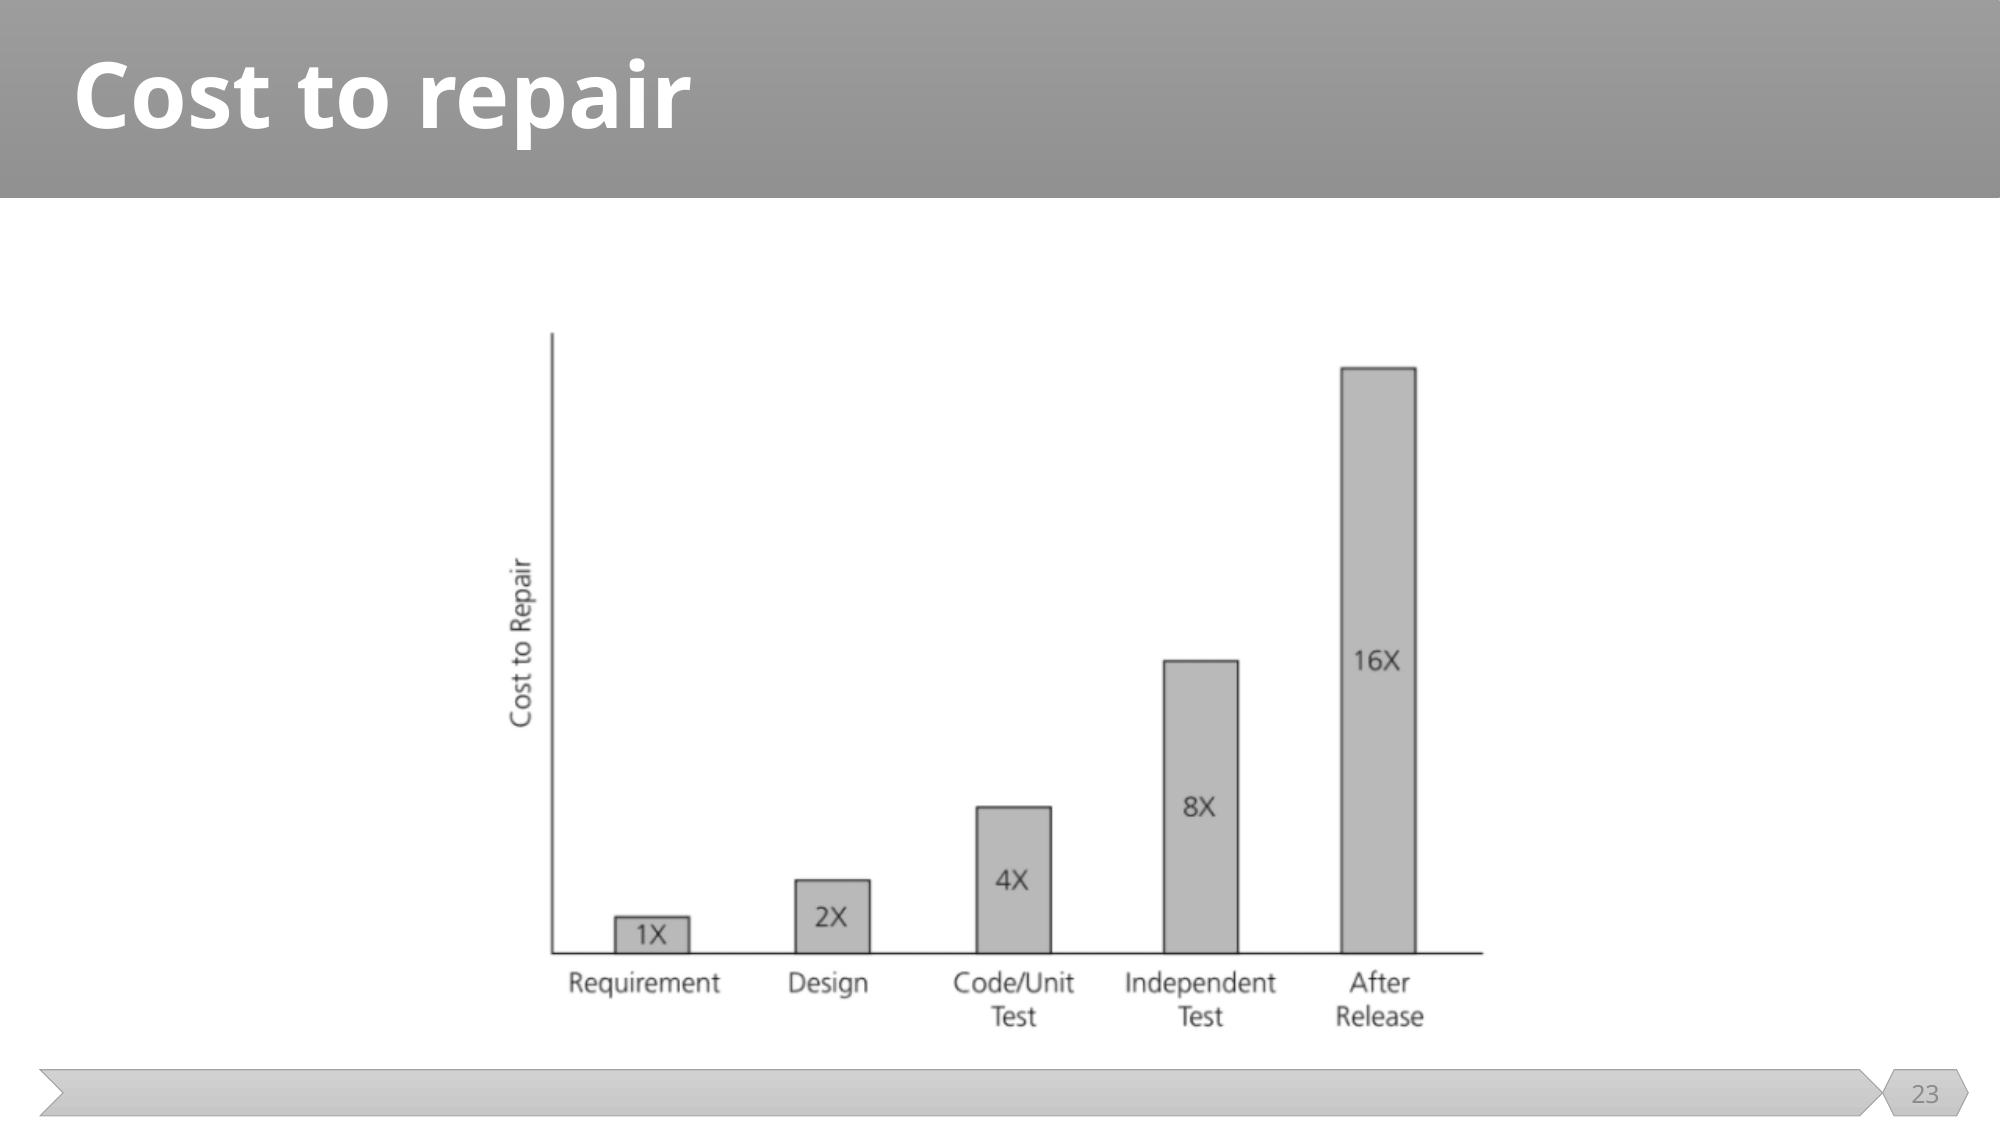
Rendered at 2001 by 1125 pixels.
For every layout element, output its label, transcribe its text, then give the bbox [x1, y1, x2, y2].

picture [503, 311, 1497, 1036]
slide_number 23 [1882, 1065, 1969, 1125]
title Cost to repair [56, 0, 1969, 199]
